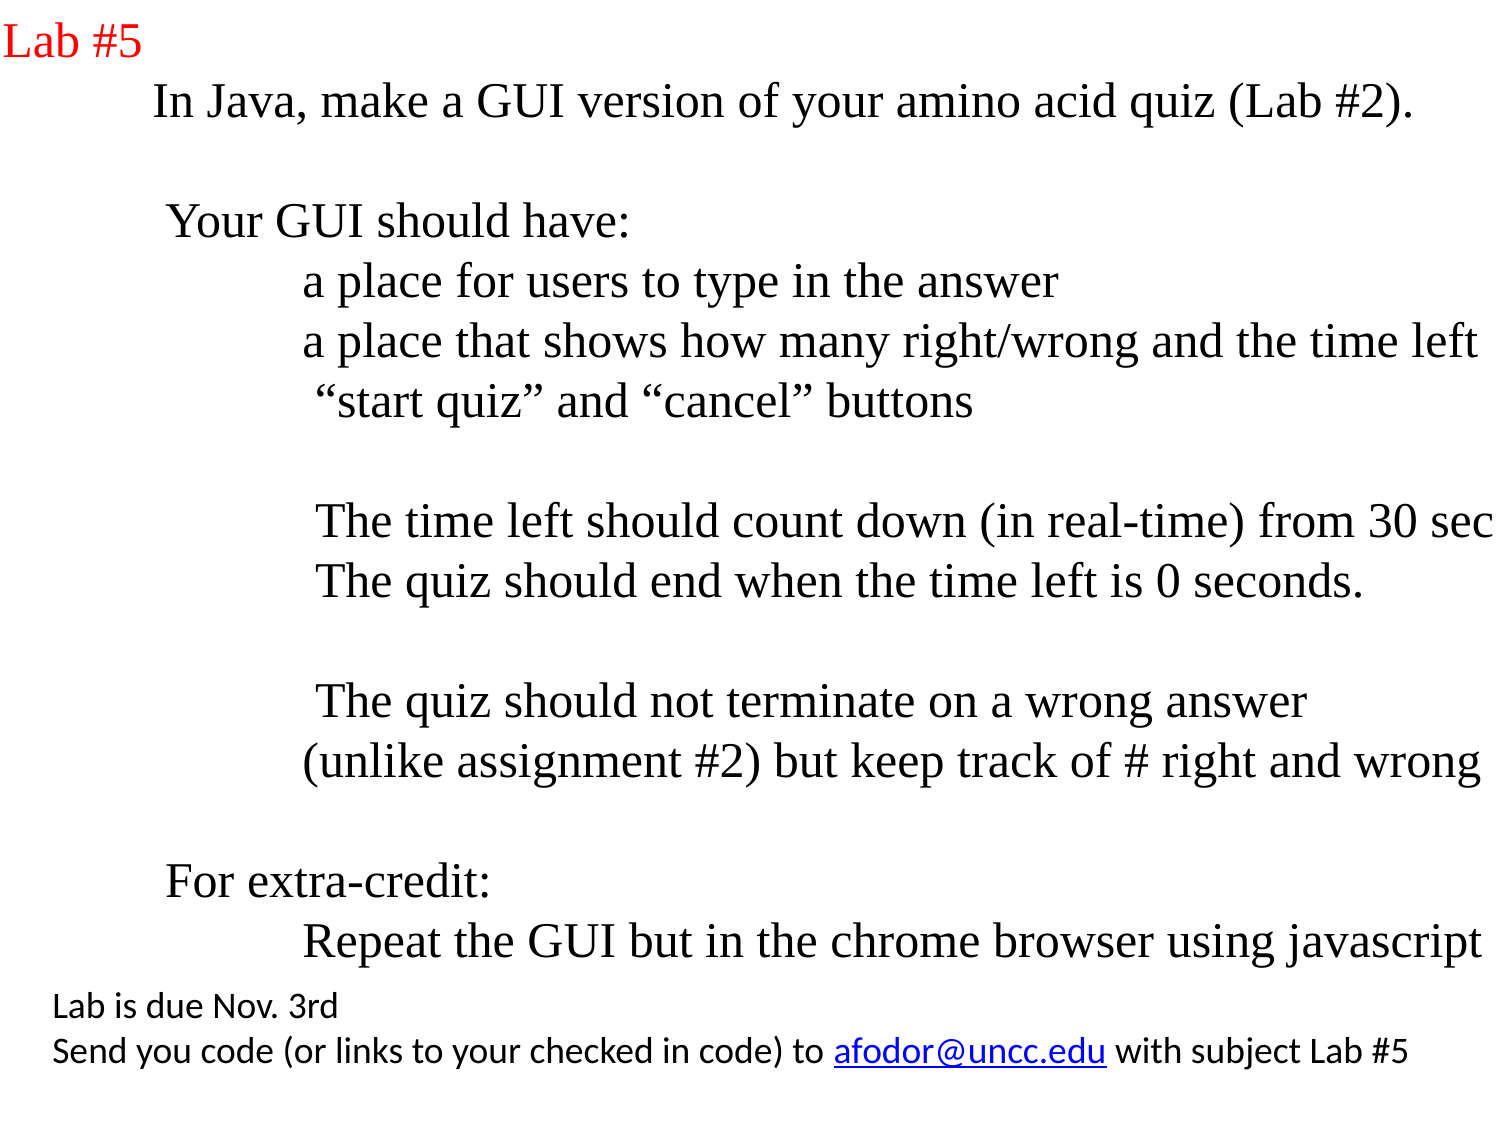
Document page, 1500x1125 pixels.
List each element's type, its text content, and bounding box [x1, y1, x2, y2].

text_box Lab #5 In Java, make a GUI version of your amino acid quiz (Lab #2). Your GUI should have: a place for users to type in the answer a place that shows how many right/wrong and the time left “start quiz” and “cancel” buttons The time left should count down (in real-time) from 30 sec The quiz should end when the time left is 0 seconds. The quiz should not terminate on a wrong answer (unlike assignment #2) but keep track of # right and wrong For extra-credit: Repeat the GUI but in the chrome browser using javascript [0, 0, 1500, 1035]
text_box Lab is due Nov. 3rd Send you code (or links to your checked in code) to afodor@uncc.edu with subject Lab #5 [37, 973, 1500, 1079]
